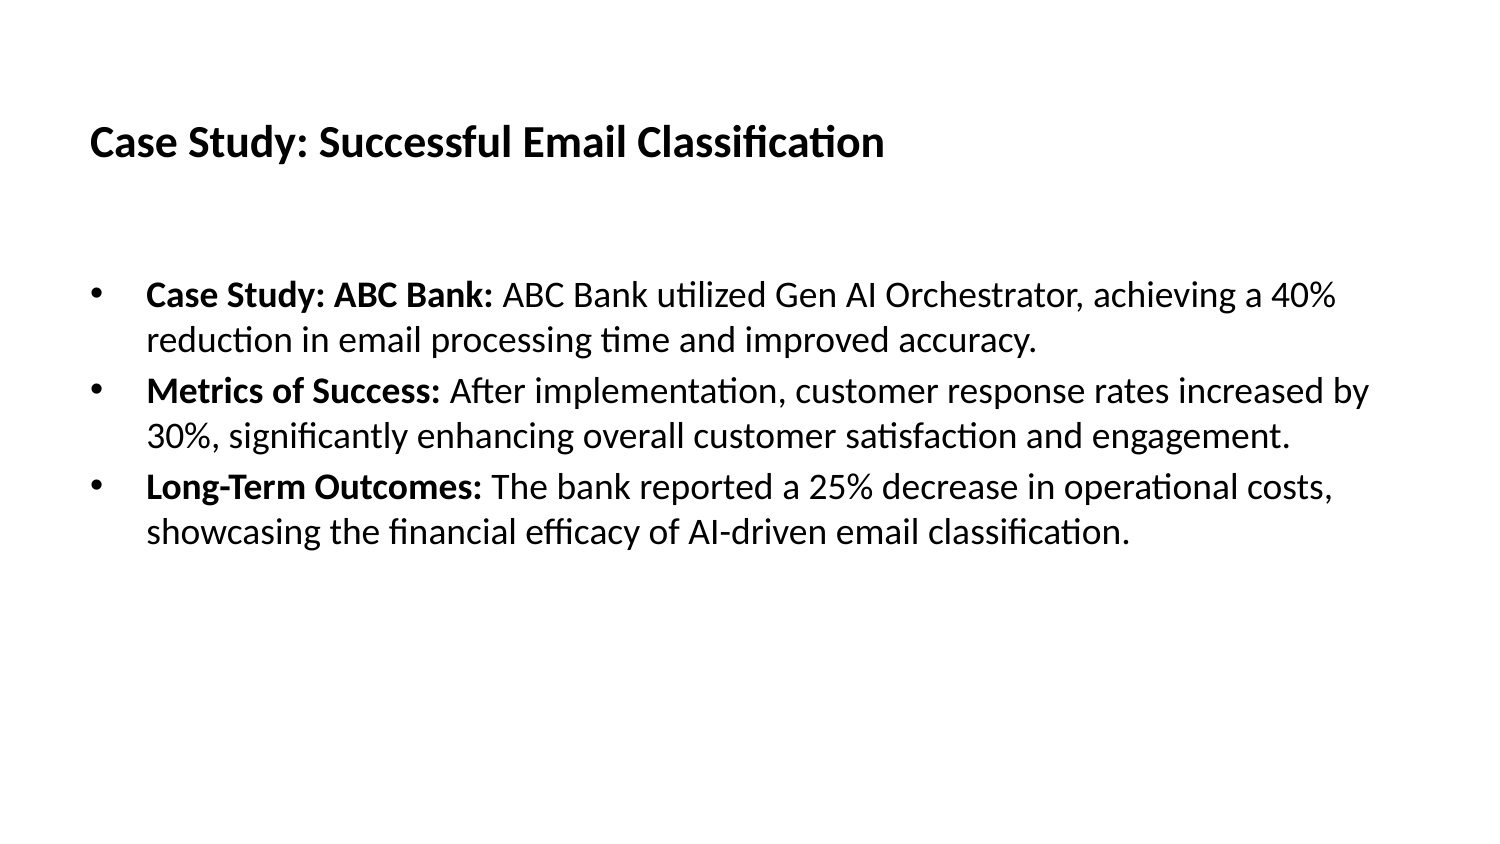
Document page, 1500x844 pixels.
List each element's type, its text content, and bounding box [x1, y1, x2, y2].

title Case Study: Successful Email Classification [75, 45, 1425, 233]
list Case Study: ABC Bank: ABC Bank utilized Gen AI Orchestrator, achieving a 40% reduction in email processing time and improved accuracy. Metrics of Success: After implementation, customer response rates increased by 30%, significantly enhancing overall customer satisfaction and engagement. Long-Term Outcomes: The bank reported a 25% decrease in operational costs, showcasing the financial efficacy of AI-driven email classification. [75, 262, 1425, 844]
